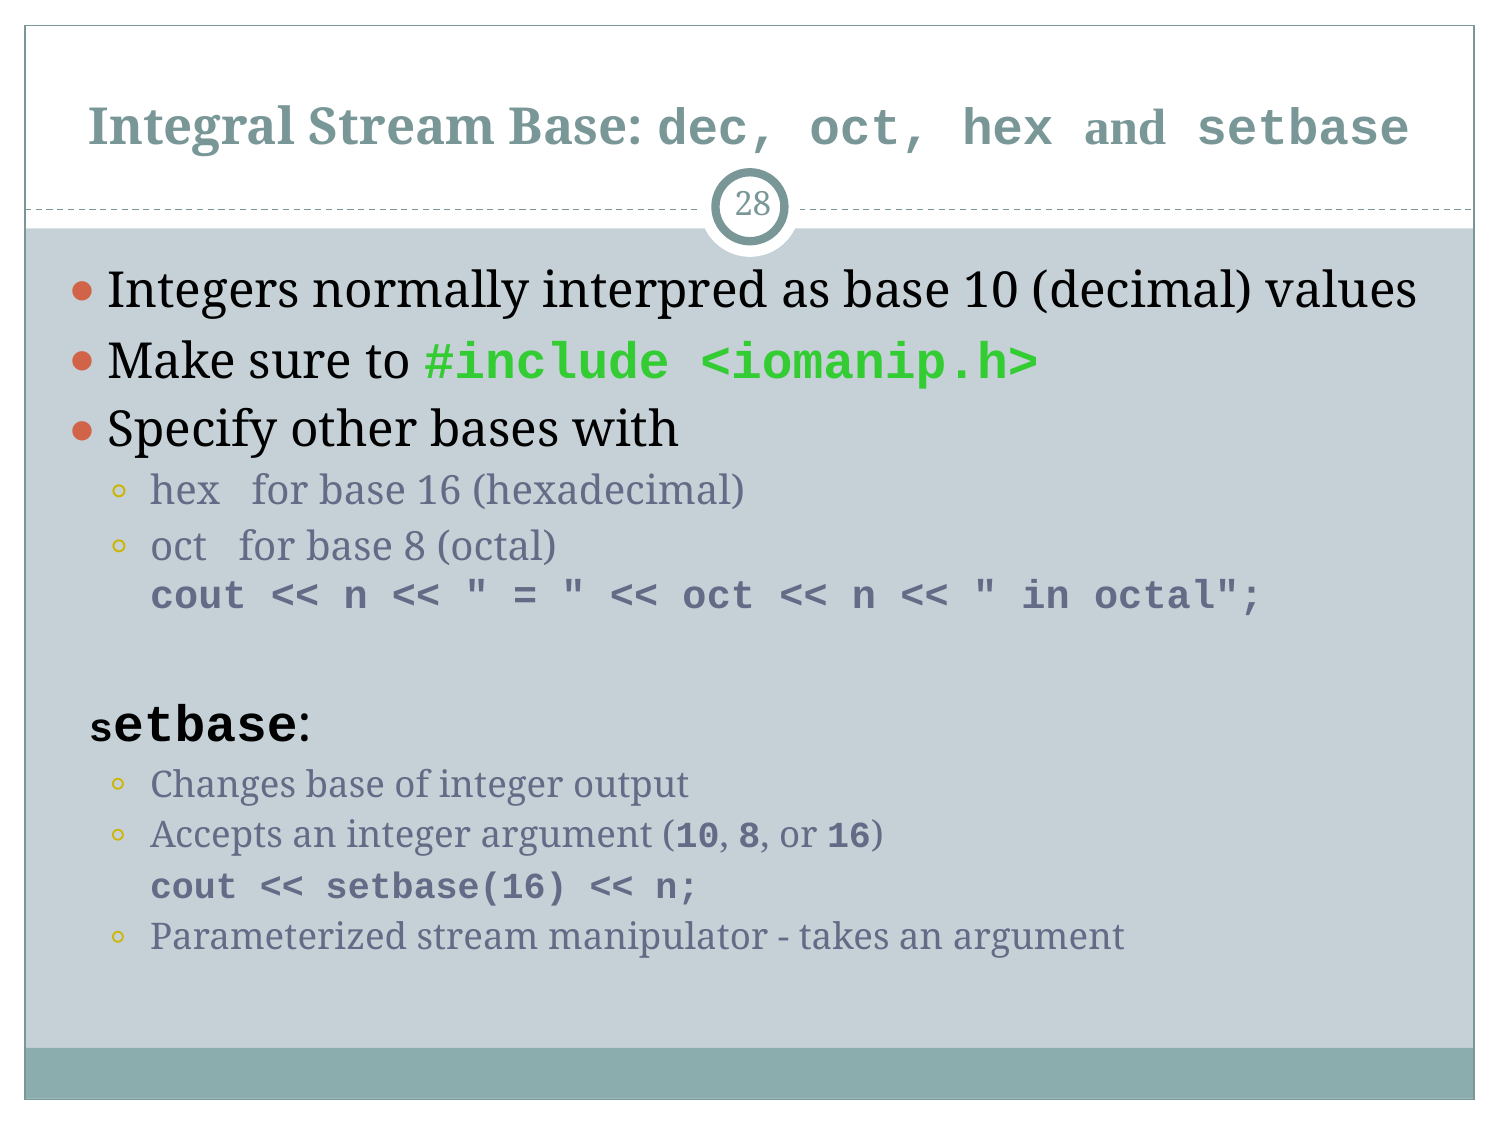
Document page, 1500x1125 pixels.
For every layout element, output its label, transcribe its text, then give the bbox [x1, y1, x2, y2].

list Integers normally interpred as base 10 (decimal) values Make sure to #include <iomanip.h> Specify other bases with hex for base 16 (hexadecimal) oct for base 8 (octal) cout << n << " = " << oct << n << " in octal"; setbase: Changes base of integer output Accepts an integer argument (10, 8, or 16) cout << setbase(16) << n; Parameterized stream manipulator - takes an argument [49, 250, 1445, 1001]
slide_number ‹#› [715, 168, 791, 241]
title Integral Stream Base: dec, oct, hex and setbase [49, 37, 1450, 162]
